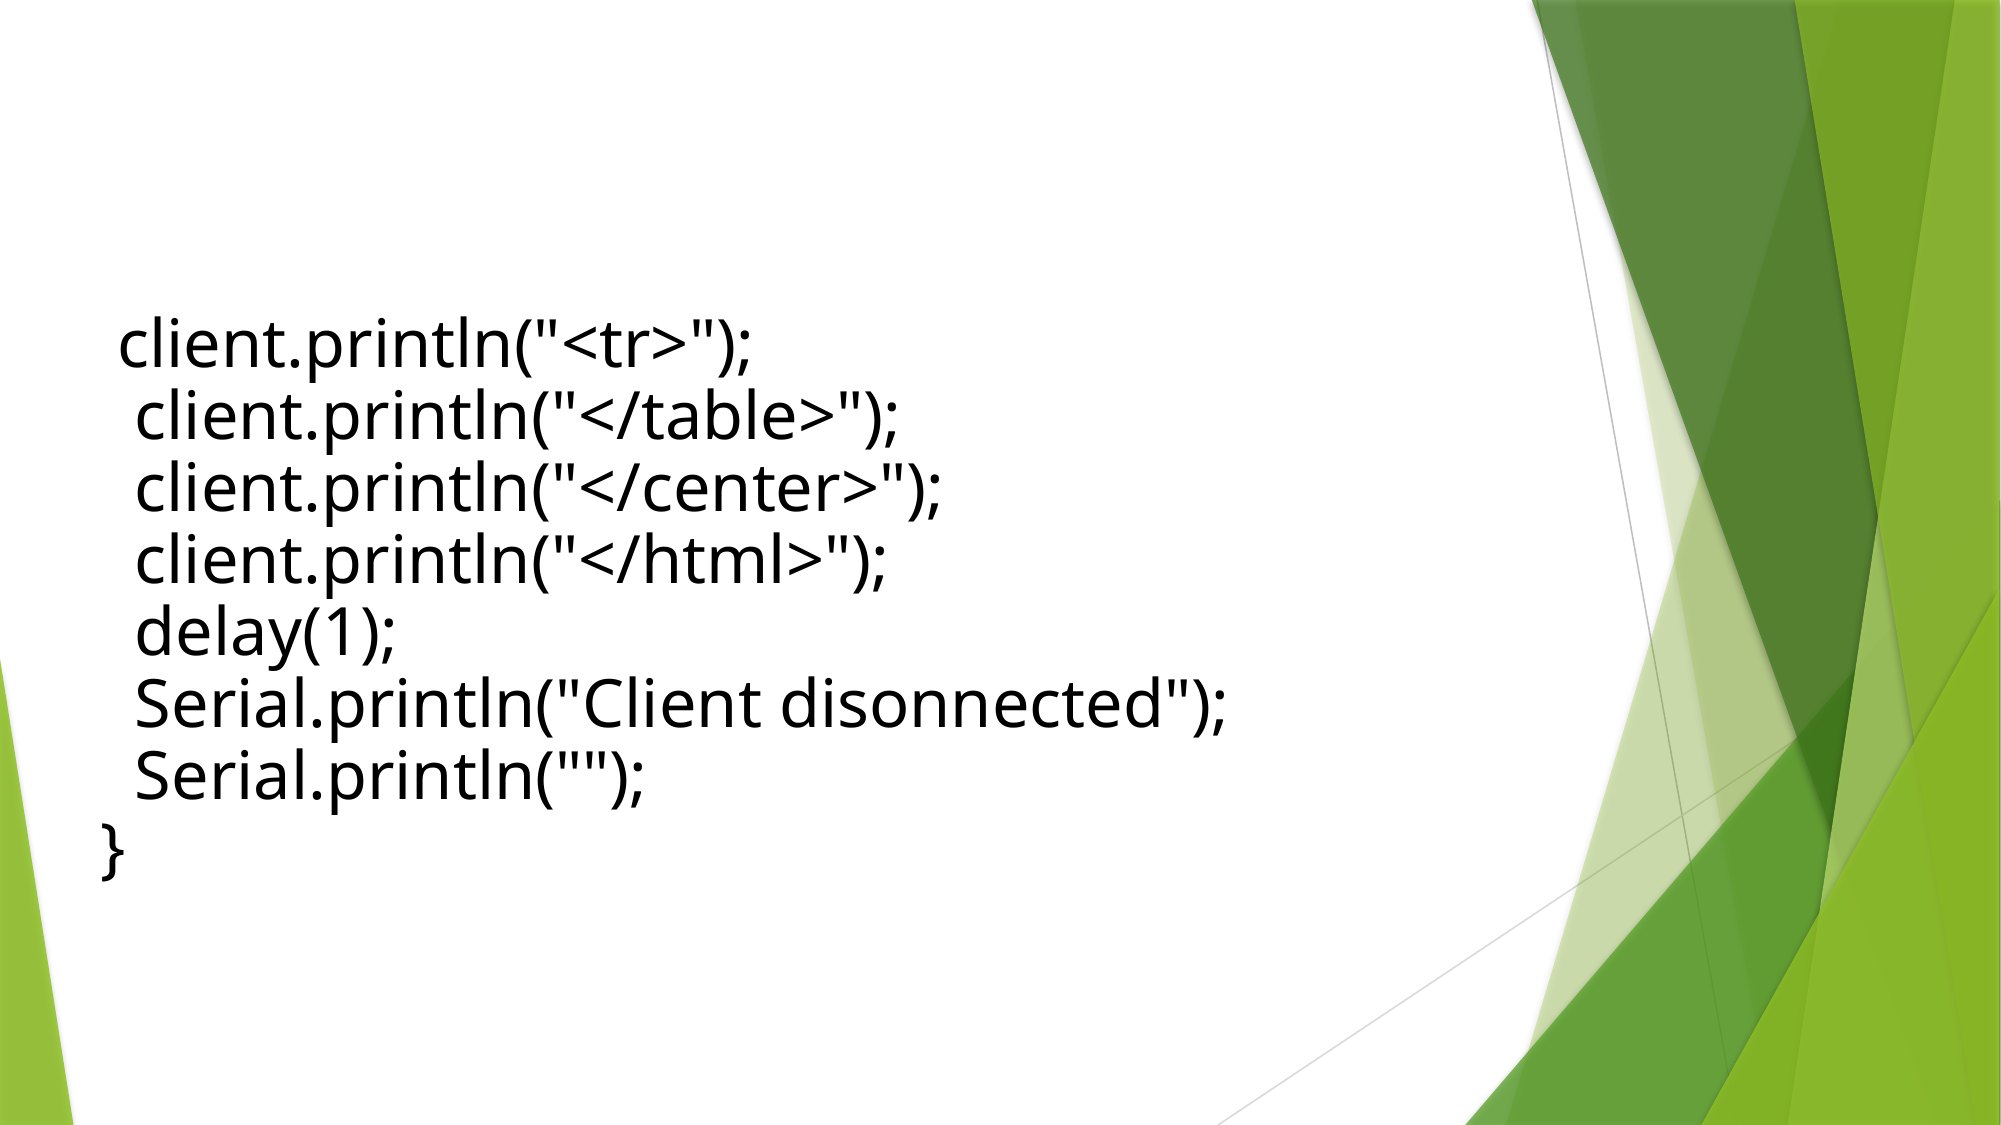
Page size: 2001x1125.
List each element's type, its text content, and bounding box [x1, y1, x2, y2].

text_box client.println("<tr>"); client.println("</table>"); client.println("</center>"); client.println("</html>"); delay(1); Serial.println("Client disonnected"); Serial.println(""); } [85, 193, 1917, 1002]
